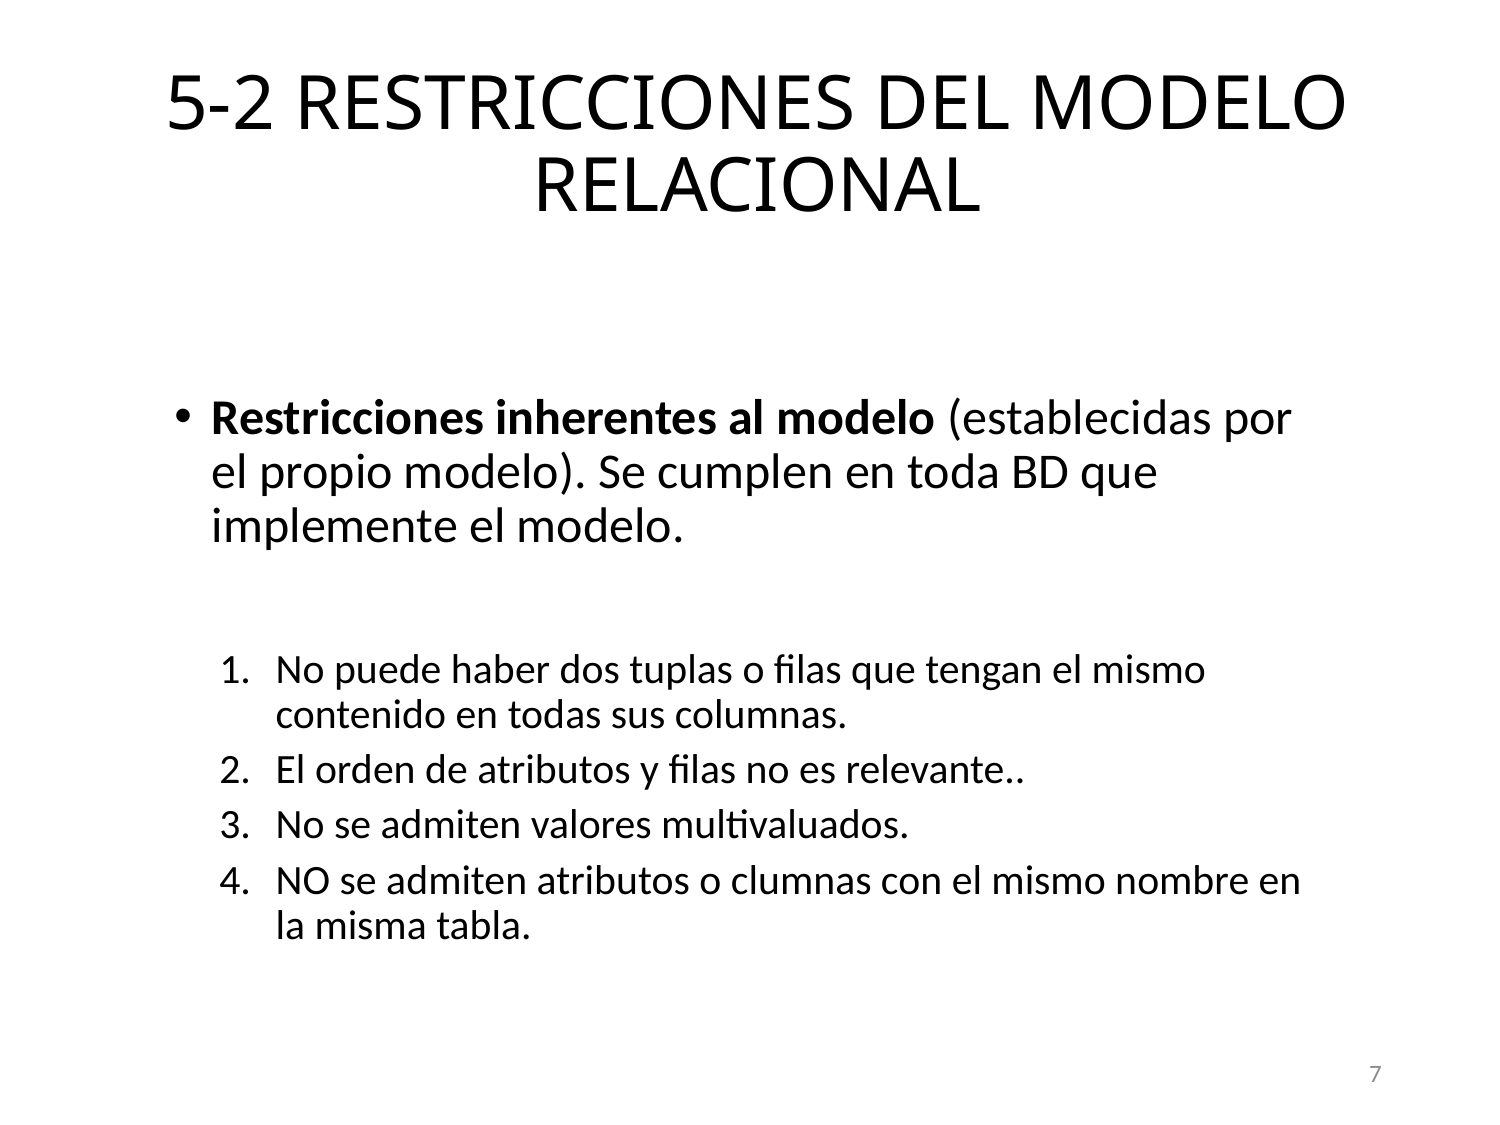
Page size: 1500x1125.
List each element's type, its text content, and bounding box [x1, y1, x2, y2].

list Restricciones inherentes al modelo (establecidas por el propio modelo). Se cumplen en toda BD que implemente el modelo. No puede haber dos tuplas o filas que tengan el mismo contenido en todas sus columnas. El orden de atributos y filas no es relevante.. No se admiten valores multivaluados. NO se admiten atributos o clumnas con el mismo nombre en la misma tabla. [159, 302, 1341, 1013]
title 5-2 RESTRICCIONES DEL MODELO RELACIONAL [17, 54, 1498, 239]
slide_number 7 [1059, 1042, 1397, 1103]
